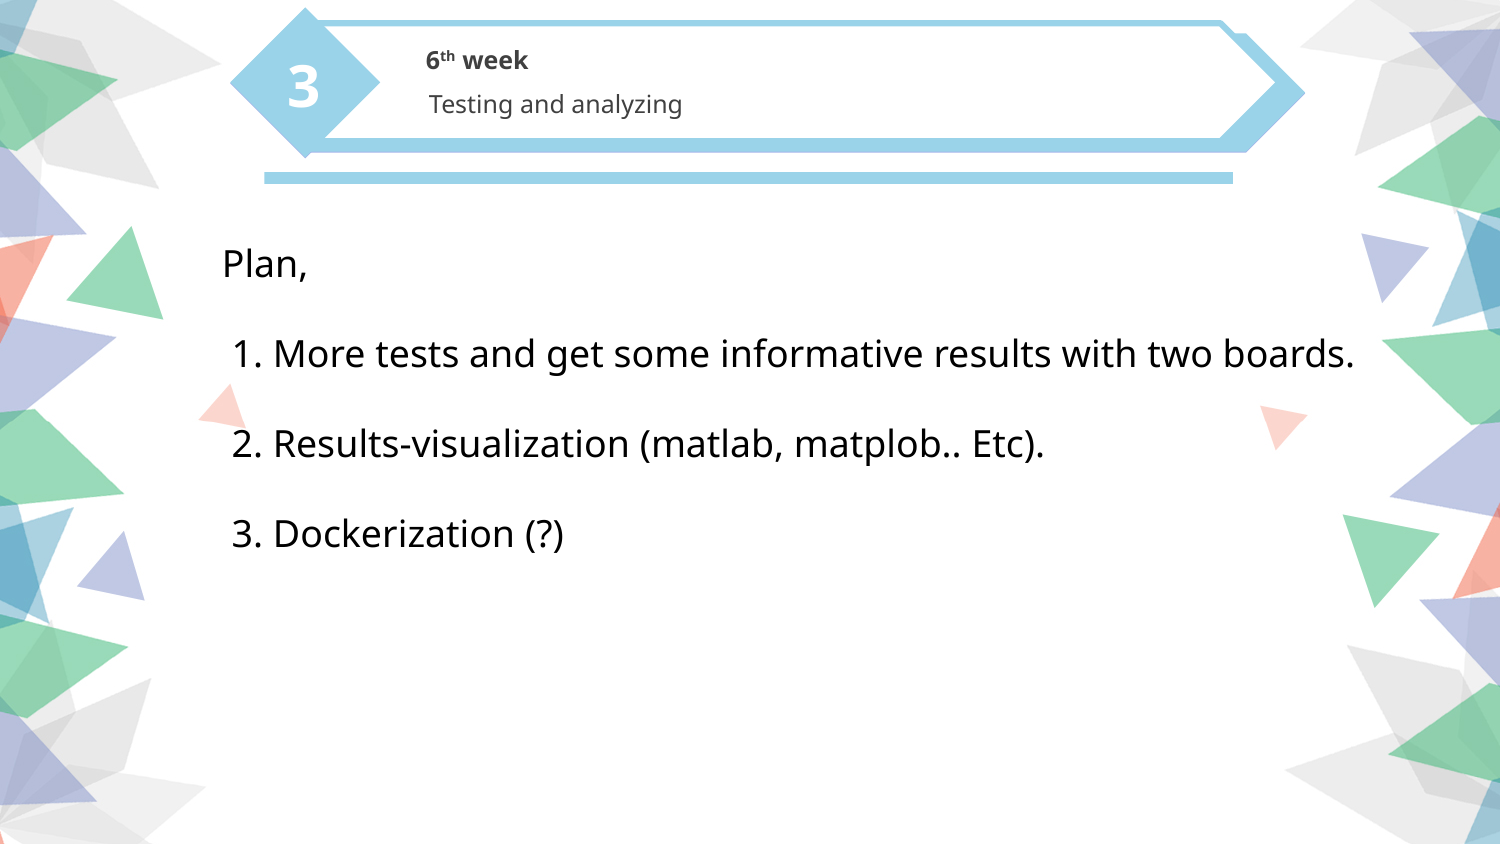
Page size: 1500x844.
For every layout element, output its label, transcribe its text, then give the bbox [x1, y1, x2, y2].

text_box Plan, 1. More tests and get some informative results with two boards. 2. Results-visualization (matlab, matplob.. Etc). 3. Dockerization (?) [207, 232, 1371, 608]
picture [0, 0, 1500, 844]
text_box [262, 170, 1235, 186]
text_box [229, 7, 1306, 158]
